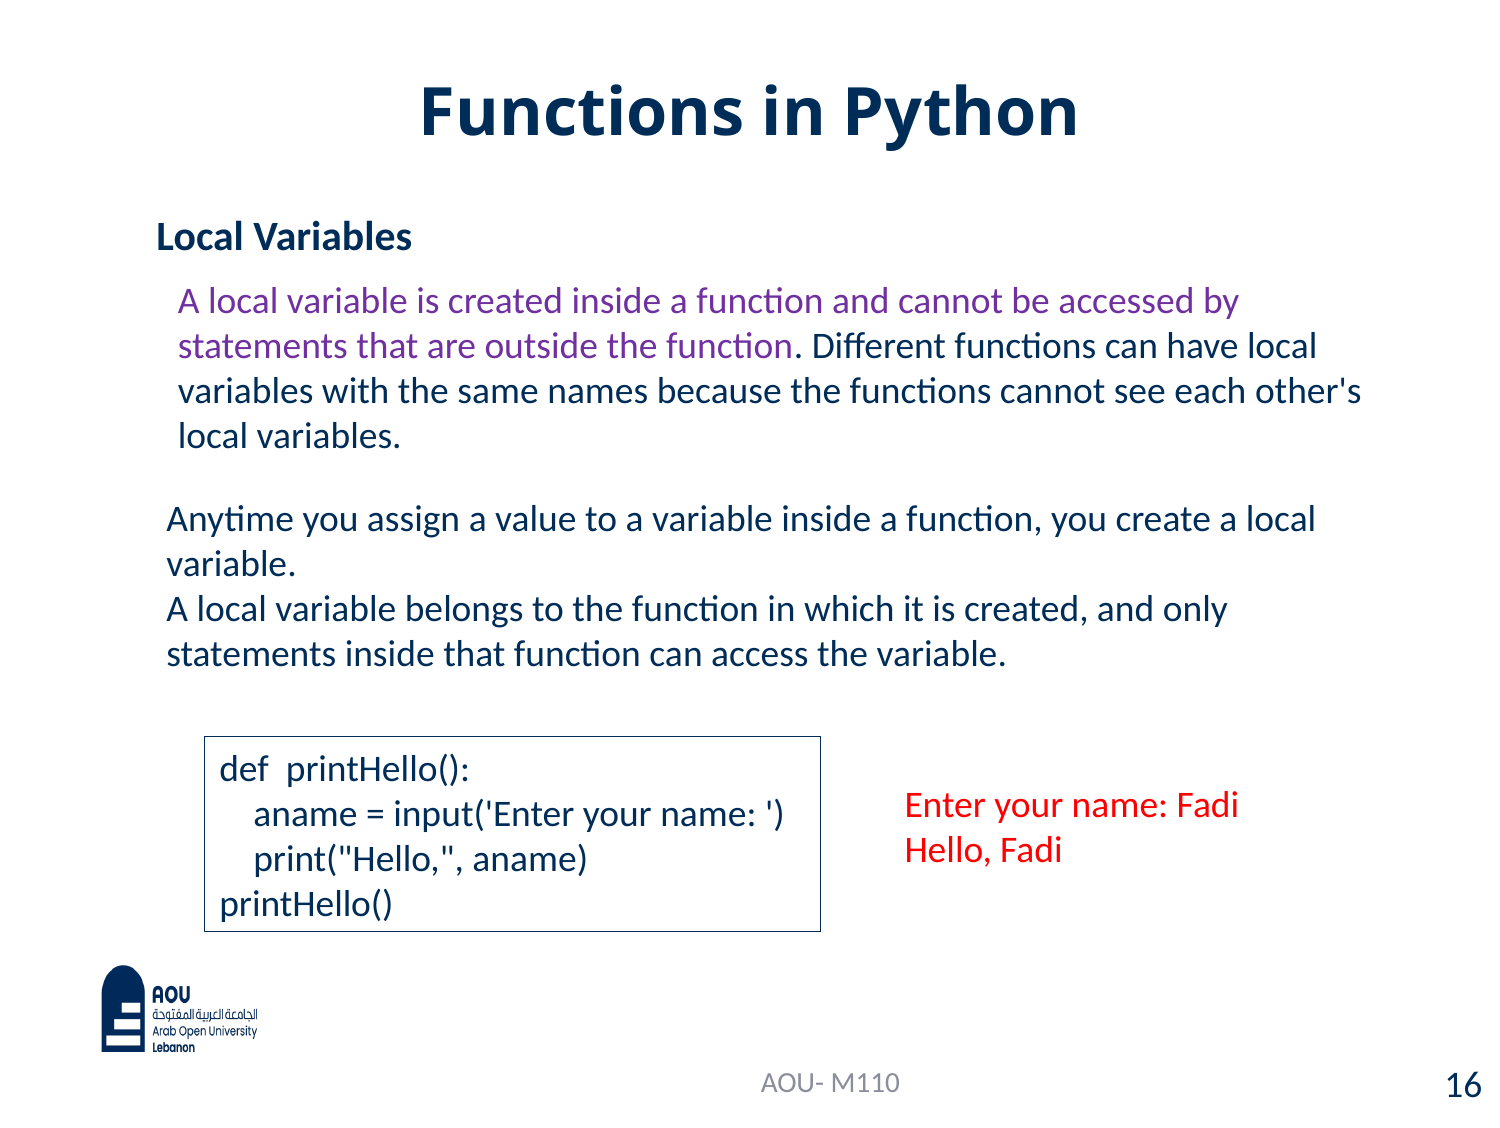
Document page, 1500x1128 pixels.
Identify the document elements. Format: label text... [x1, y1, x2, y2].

slide_number 16 [1429, 1052, 1500, 1113]
text_box def printHello(): aname = input('Enter your name: ') print("Hello,", aname) printHello() [204, 736, 821, 932]
text_box Anytime you assign a value to a variable inside a function, you create a local variable. A local variable belongs to the function in which it is created, and only statements inside that function can access the variable. [151, 486, 1385, 682]
picture [89, 948, 269, 1068]
title Functions in Python [103, 60, 1397, 168]
text_box Enter your name: Fadi Hello, Fadi [889, 773, 1276, 878]
footer AOU- M110 [605, 1050, 1056, 1111]
text_box A local variable is created inside a function and cannot be accessed by statements that are outside the function. Different functions can have local variables with the same names because the functions cannot see each other's local variables. [163, 269, 1425, 464]
text_box Local Variables [141, 201, 455, 267]
